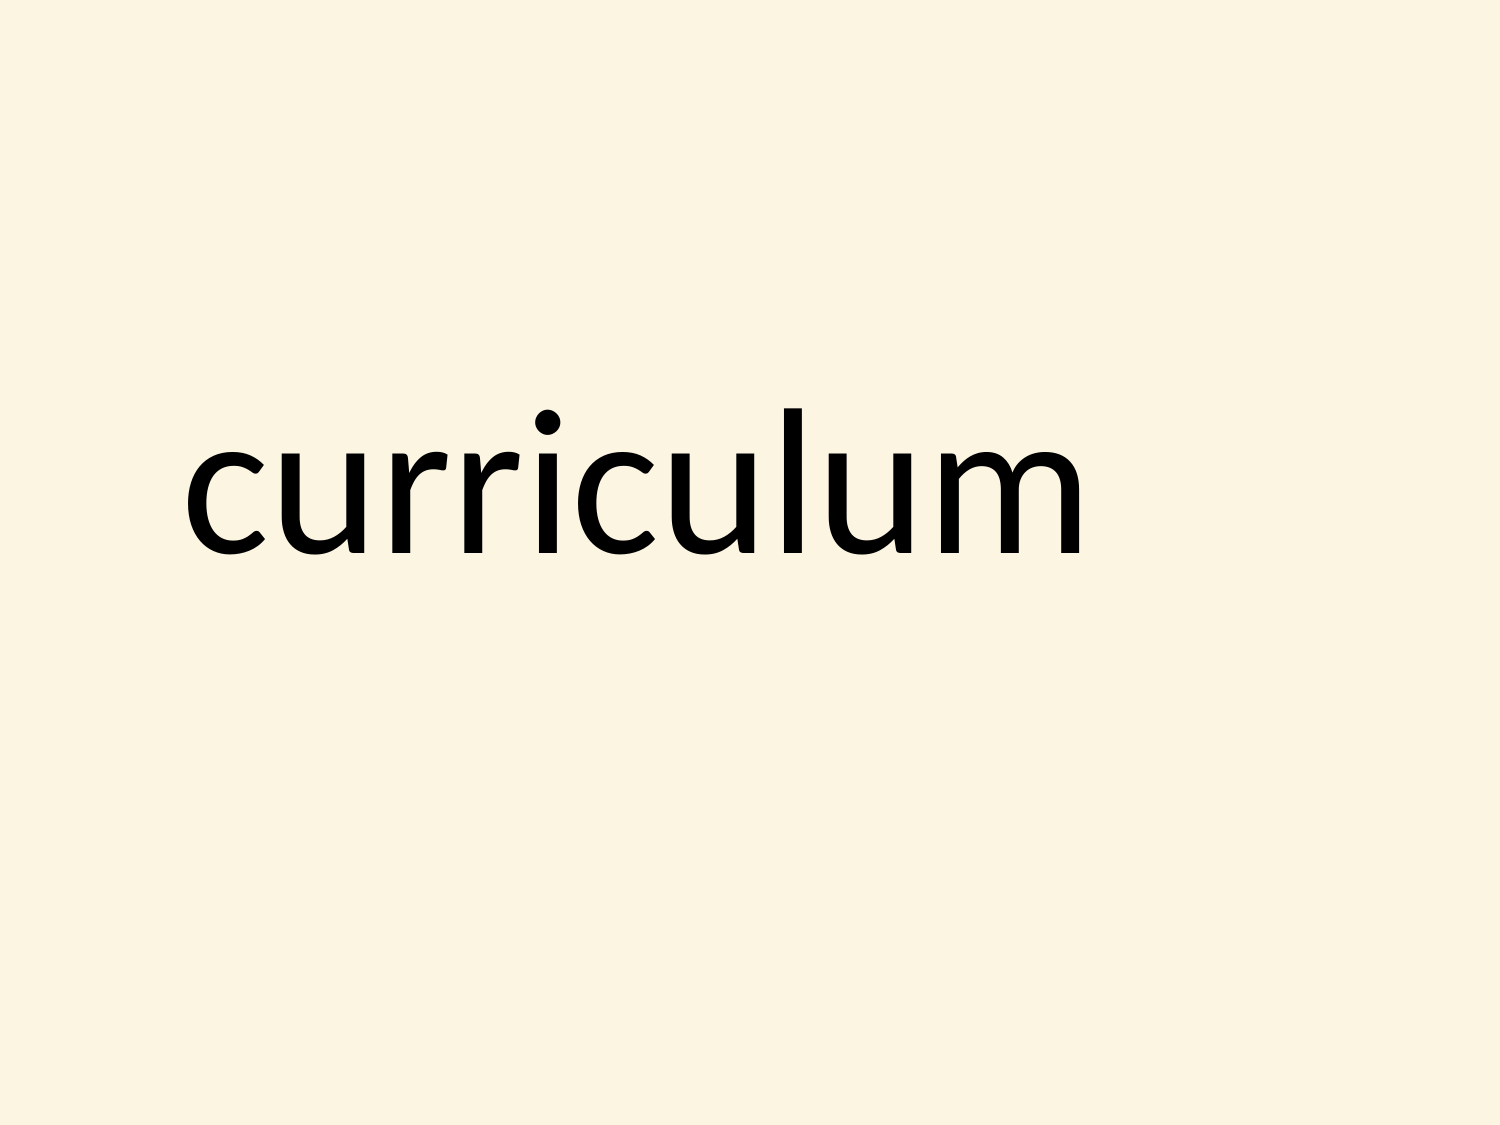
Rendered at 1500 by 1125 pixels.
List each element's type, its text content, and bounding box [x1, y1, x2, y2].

title curriculum [0, 349, 1276, 591]
